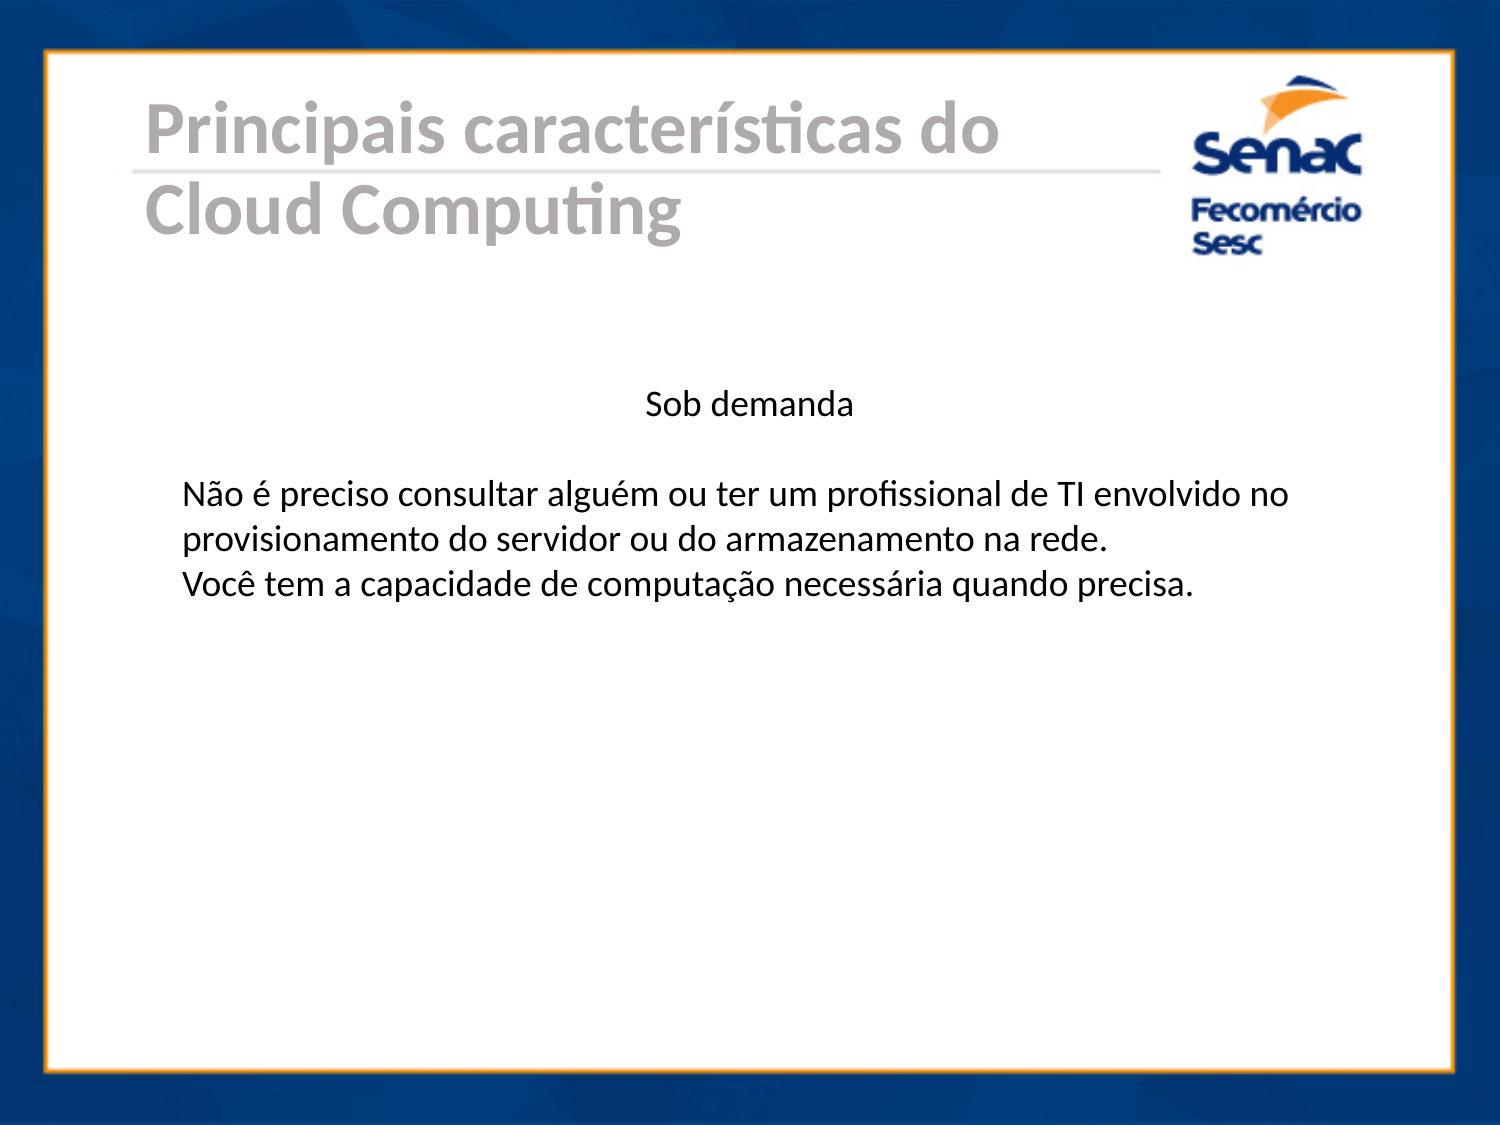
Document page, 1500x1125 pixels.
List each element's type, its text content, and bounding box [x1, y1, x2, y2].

text_box Principais características do Cloud Computing [130, 77, 1130, 263]
picture [0, 0, 1500, 1125]
text_box Sob demanda Não é preciso consultar alguém ou ter um profissional de TI envolvido no provisionamento do servidor ou do armazenamento na rede. Você tem a capacidade de computação necessária quando precisa. [167, 371, 1333, 612]
